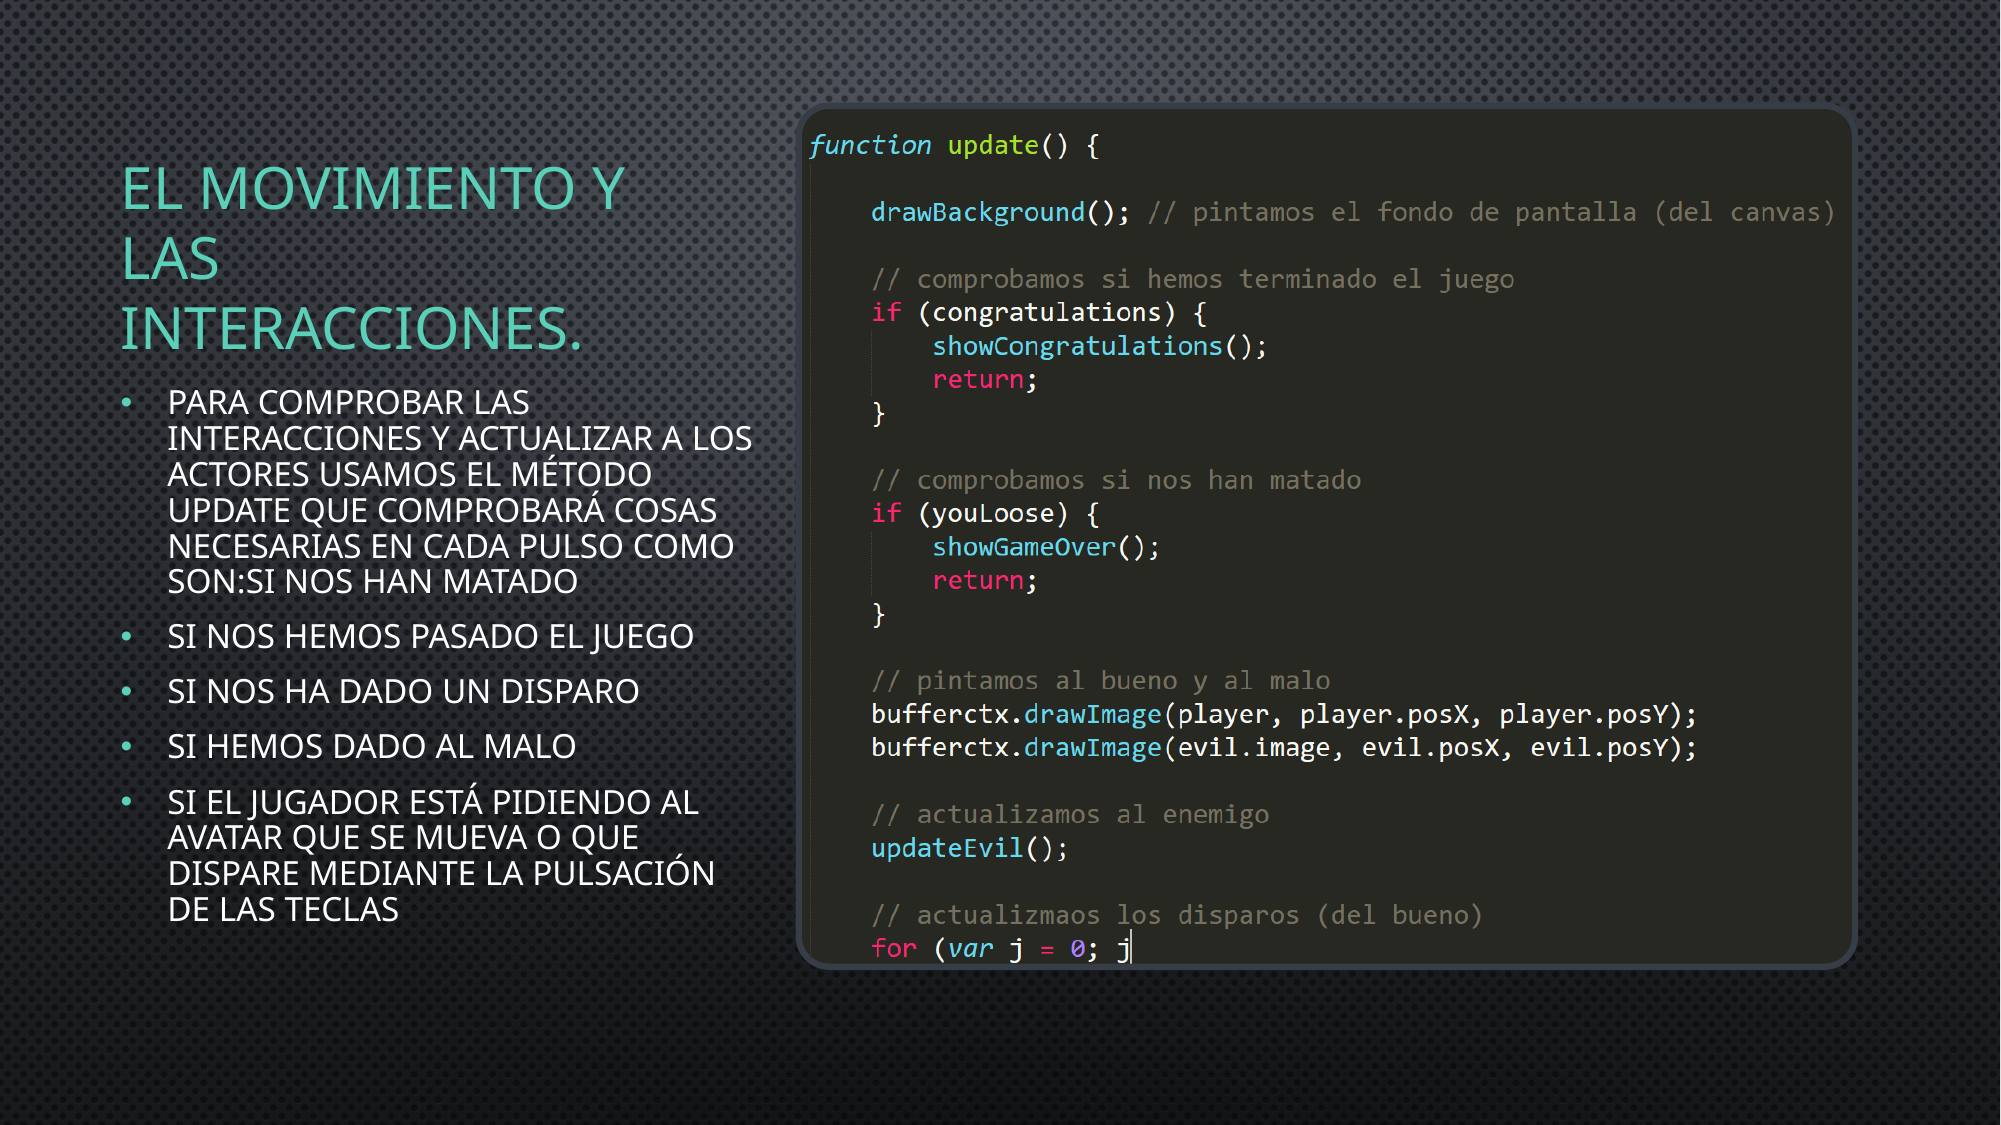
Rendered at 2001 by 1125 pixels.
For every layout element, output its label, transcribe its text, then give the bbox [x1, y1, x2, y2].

list Para comprobar las interacciones y actualizar a los actores usamos el método update que comprobará cosas necesarias en cada pulso como son:Si nos han matado Si nos hemos pasado el juego Si nos ha dado un disparo Si hemos dado al malo Si el jugador está pidiendo al avatar que se mueva o que dispare mediante la pulsación de las teclas [105, 378, 770, 990]
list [798, 105, 1856, 967]
title El movimiento y las interacciones. [105, 99, 704, 378]
